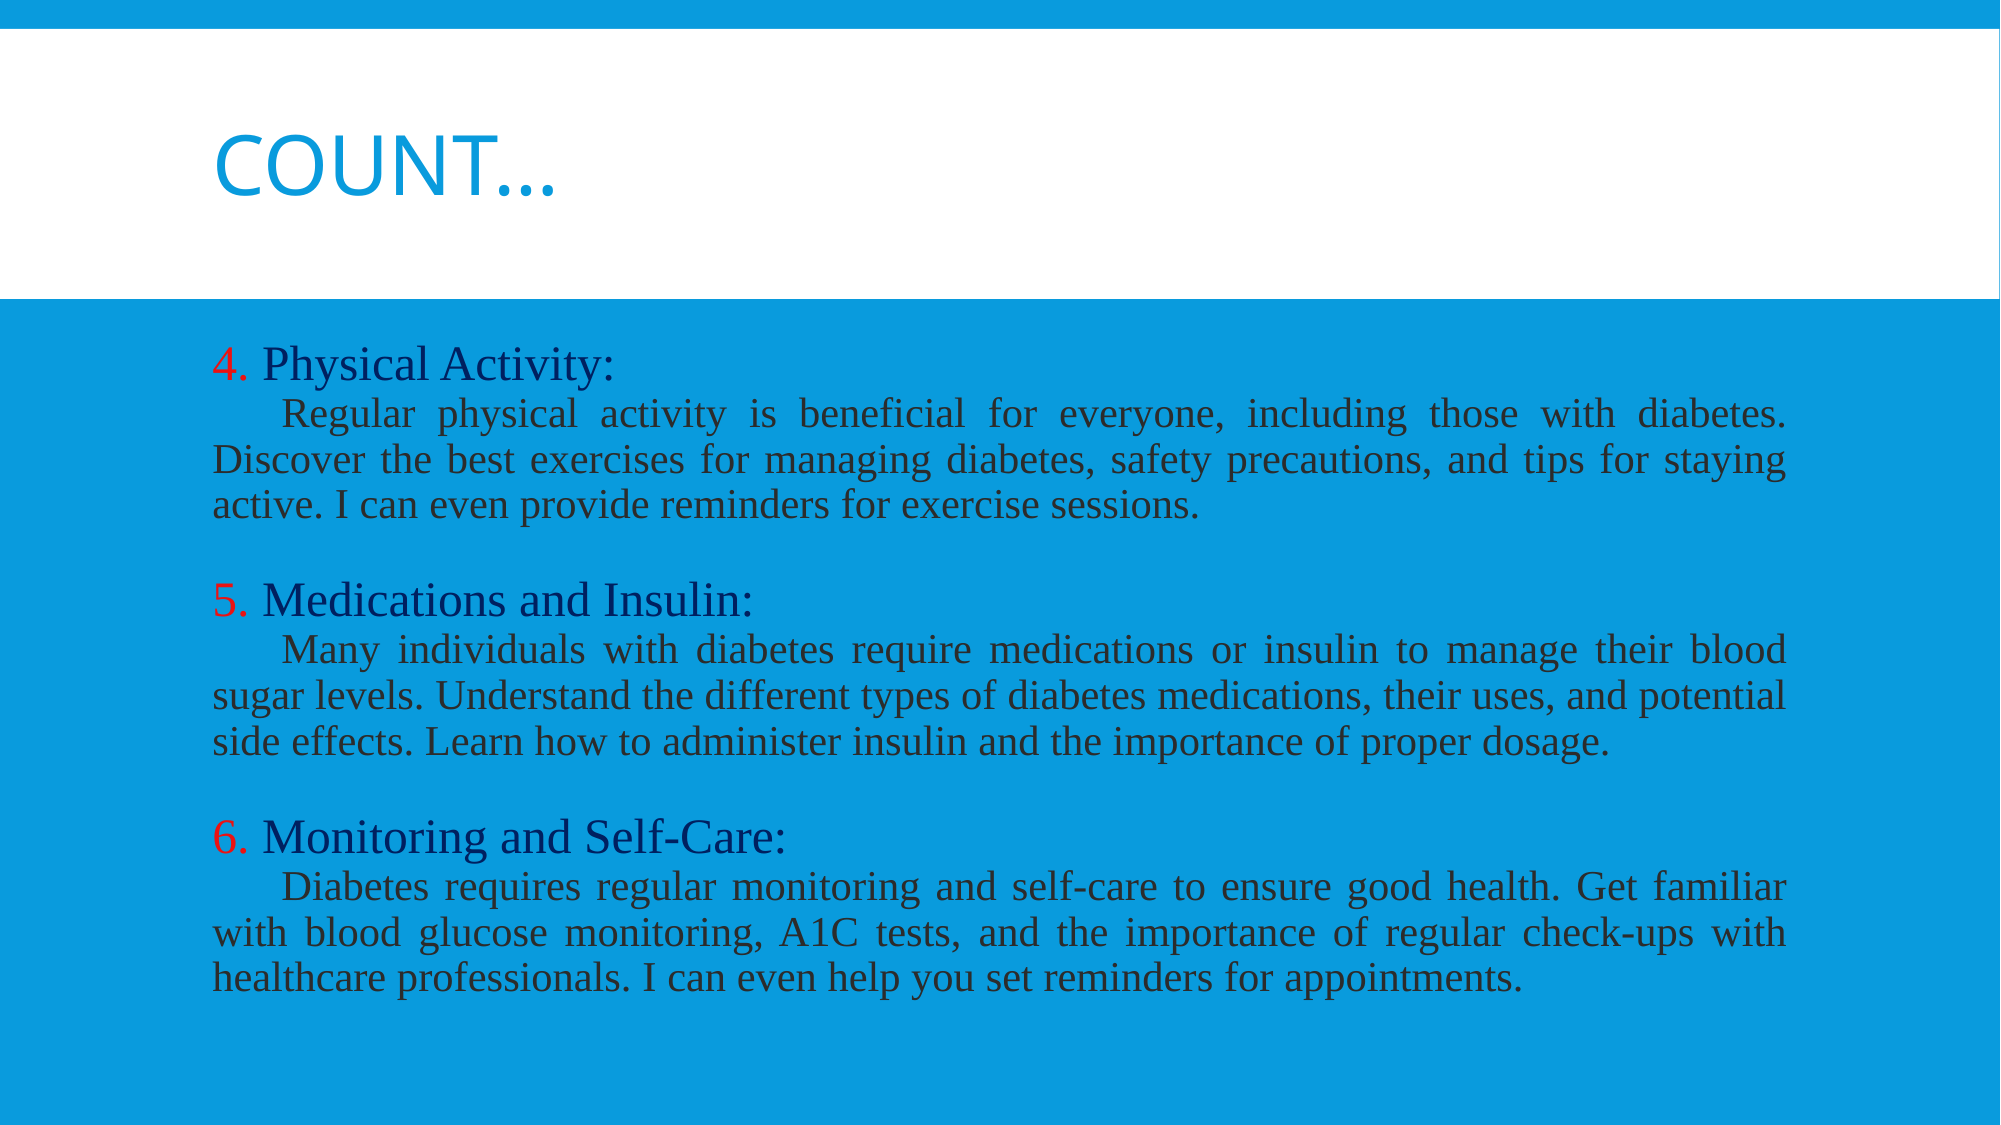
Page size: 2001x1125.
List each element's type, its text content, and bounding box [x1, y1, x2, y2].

title Count… [197, 46, 1803, 295]
list 4. Physical Activity: Regular physical activity is beneficial for everyone, including those with diabetes. Discover the best exercises for managing diabetes, safety precautions, and tips for staying active. I can even provide reminders for exercise sessions. 5. Medications and Insulin: Many individuals with diabetes require medications or insulin to manage their blood sugar levels. Understand the different types of diabetes medications, their uses, and potential side effects. Learn how to administer insulin and the importance of proper dosage. 6. Monitoring and Self-Care: Diabetes requires regular monitoring and self-care to ensure good health. Get familiar with blood glucose monitoring, A1C tests, and the importance of regular check-ups with healthcare professionals. I can even help you set reminders for appointments. [197, 329, 1803, 1020]
